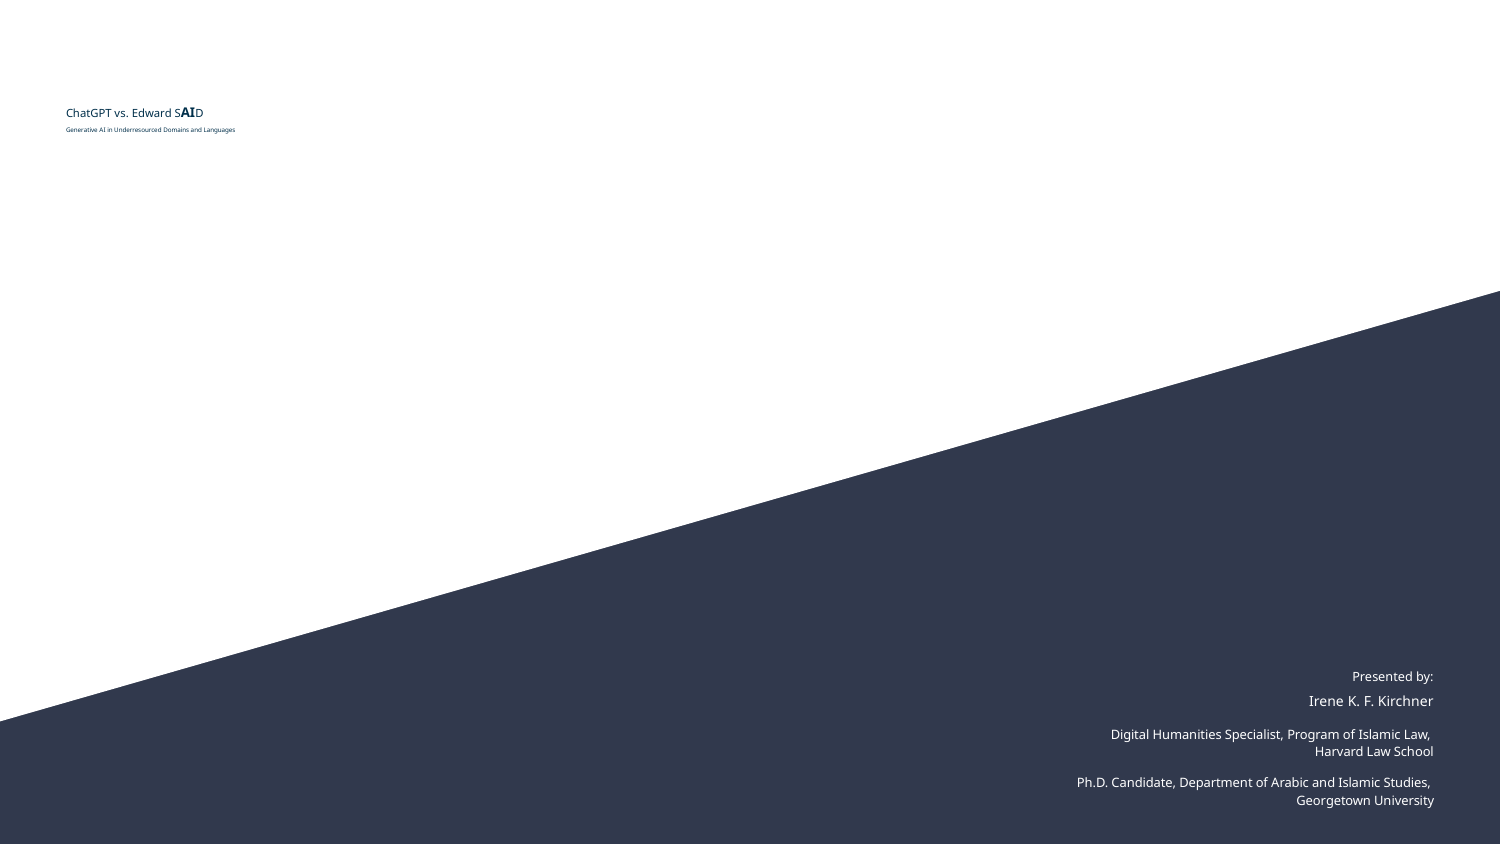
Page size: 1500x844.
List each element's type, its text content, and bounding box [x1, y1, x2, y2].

subtitle Presented by: Irene K. F. Kirchner Digital Humanities Specialist, Program of Islamic Law, Harvard Law School Ph.D. Candidate, Department of Arabic and Islamic Studies, Georgetown University [773, 653, 1449, 827]
title ChatGPT vs. Edward SAID Generative AI in Underresourced Domains and Languages Georgetown University, May 2025 [51, 88, 1449, 274]
